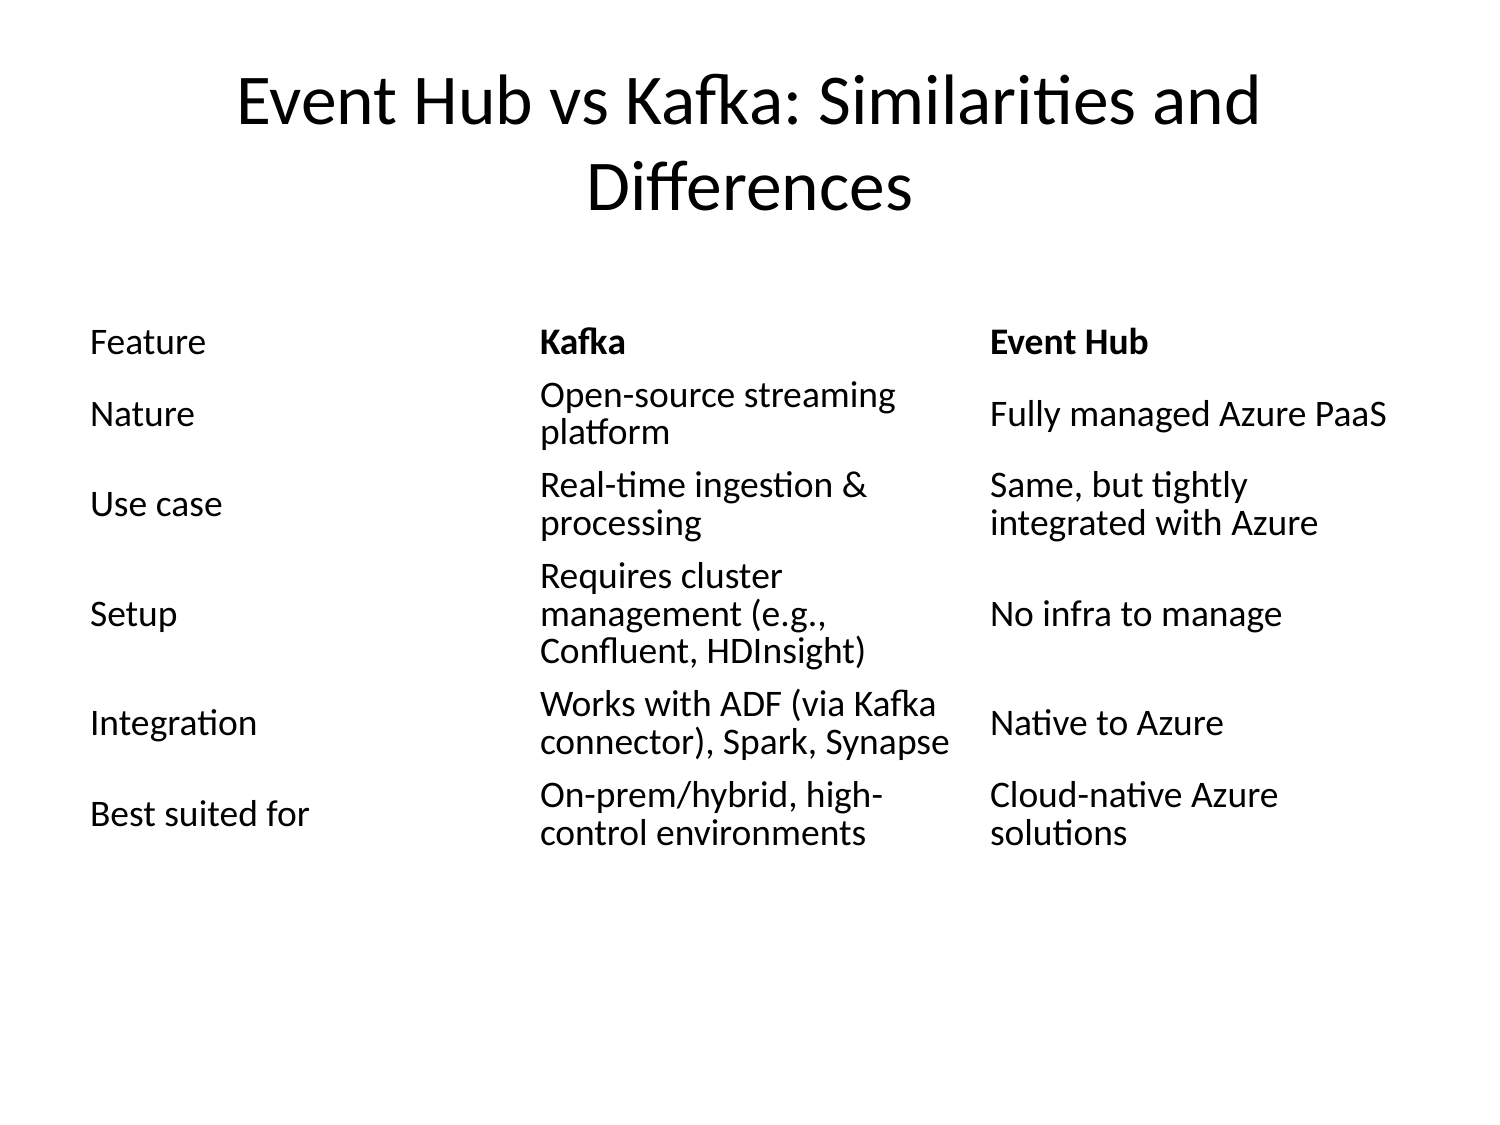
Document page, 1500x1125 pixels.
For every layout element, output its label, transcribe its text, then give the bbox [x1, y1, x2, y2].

table_cell Native to Azure [975, 681, 1425, 771]
table_cell No infra to manage [975, 553, 1425, 681]
table_cell Requires cluster management (e.g., Confluent, HDInsight) [525, 553, 975, 681]
table_cell Open-source streaming platform [525, 372, 975, 462]
table_cell Setup [75, 553, 525, 681]
table_cell Best suited for [75, 771, 525, 862]
table_cell Integration [75, 681, 525, 771]
table_cell Use case [75, 462, 525, 553]
table_header Feature [75, 319, 525, 372]
table_cell Same, but tightly integrated with Azure [975, 462, 1425, 553]
table_header Kafka [525, 319, 975, 372]
table_cell Nature [75, 372, 525, 462]
table_cell Works with ADF (via Kafka connector), Spark, Synapse [525, 681, 975, 771]
table_cell Real-time ingestion & processing [525, 462, 975, 553]
table_cell Cloud-native Azure solutions [975, 771, 1425, 862]
title Event Hub vs Kafka: Similarities and Differences [75, 45, 1425, 233]
table_header Event Hub [975, 319, 1425, 372]
table_cell On-prem/hybrid, high-control environments [525, 771, 975, 862]
table_cell Fully managed Azure PaaS [975, 372, 1425, 462]
